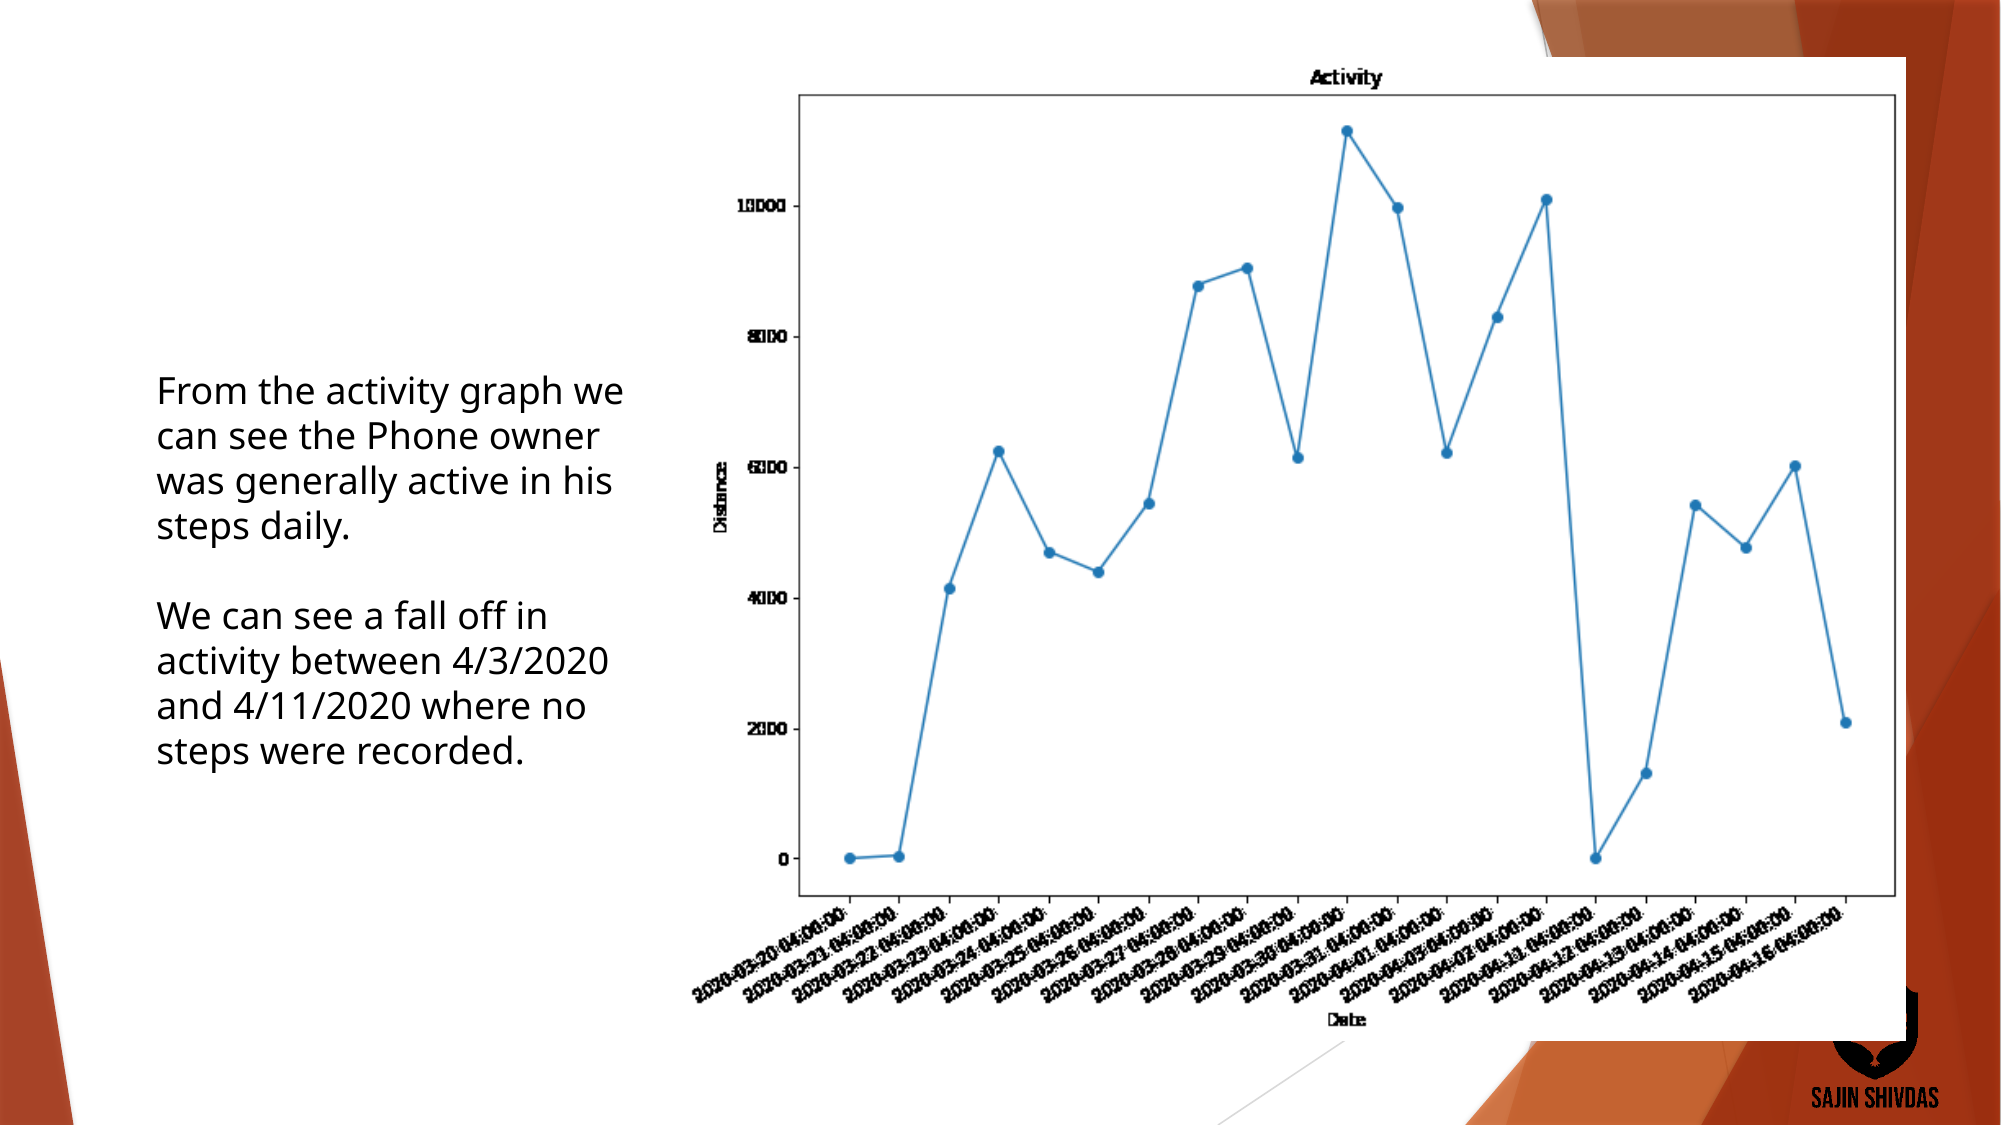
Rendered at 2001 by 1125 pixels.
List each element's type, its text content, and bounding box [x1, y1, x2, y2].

picture [680, 57, 1956, 1125]
text_box From the activity graph we can see the Phone owner was generally active in his steps daily. We can see a fall off in activity between 4/3/2020 and 4/11/2020 where no steps were recorded. [141, 360, 676, 780]
